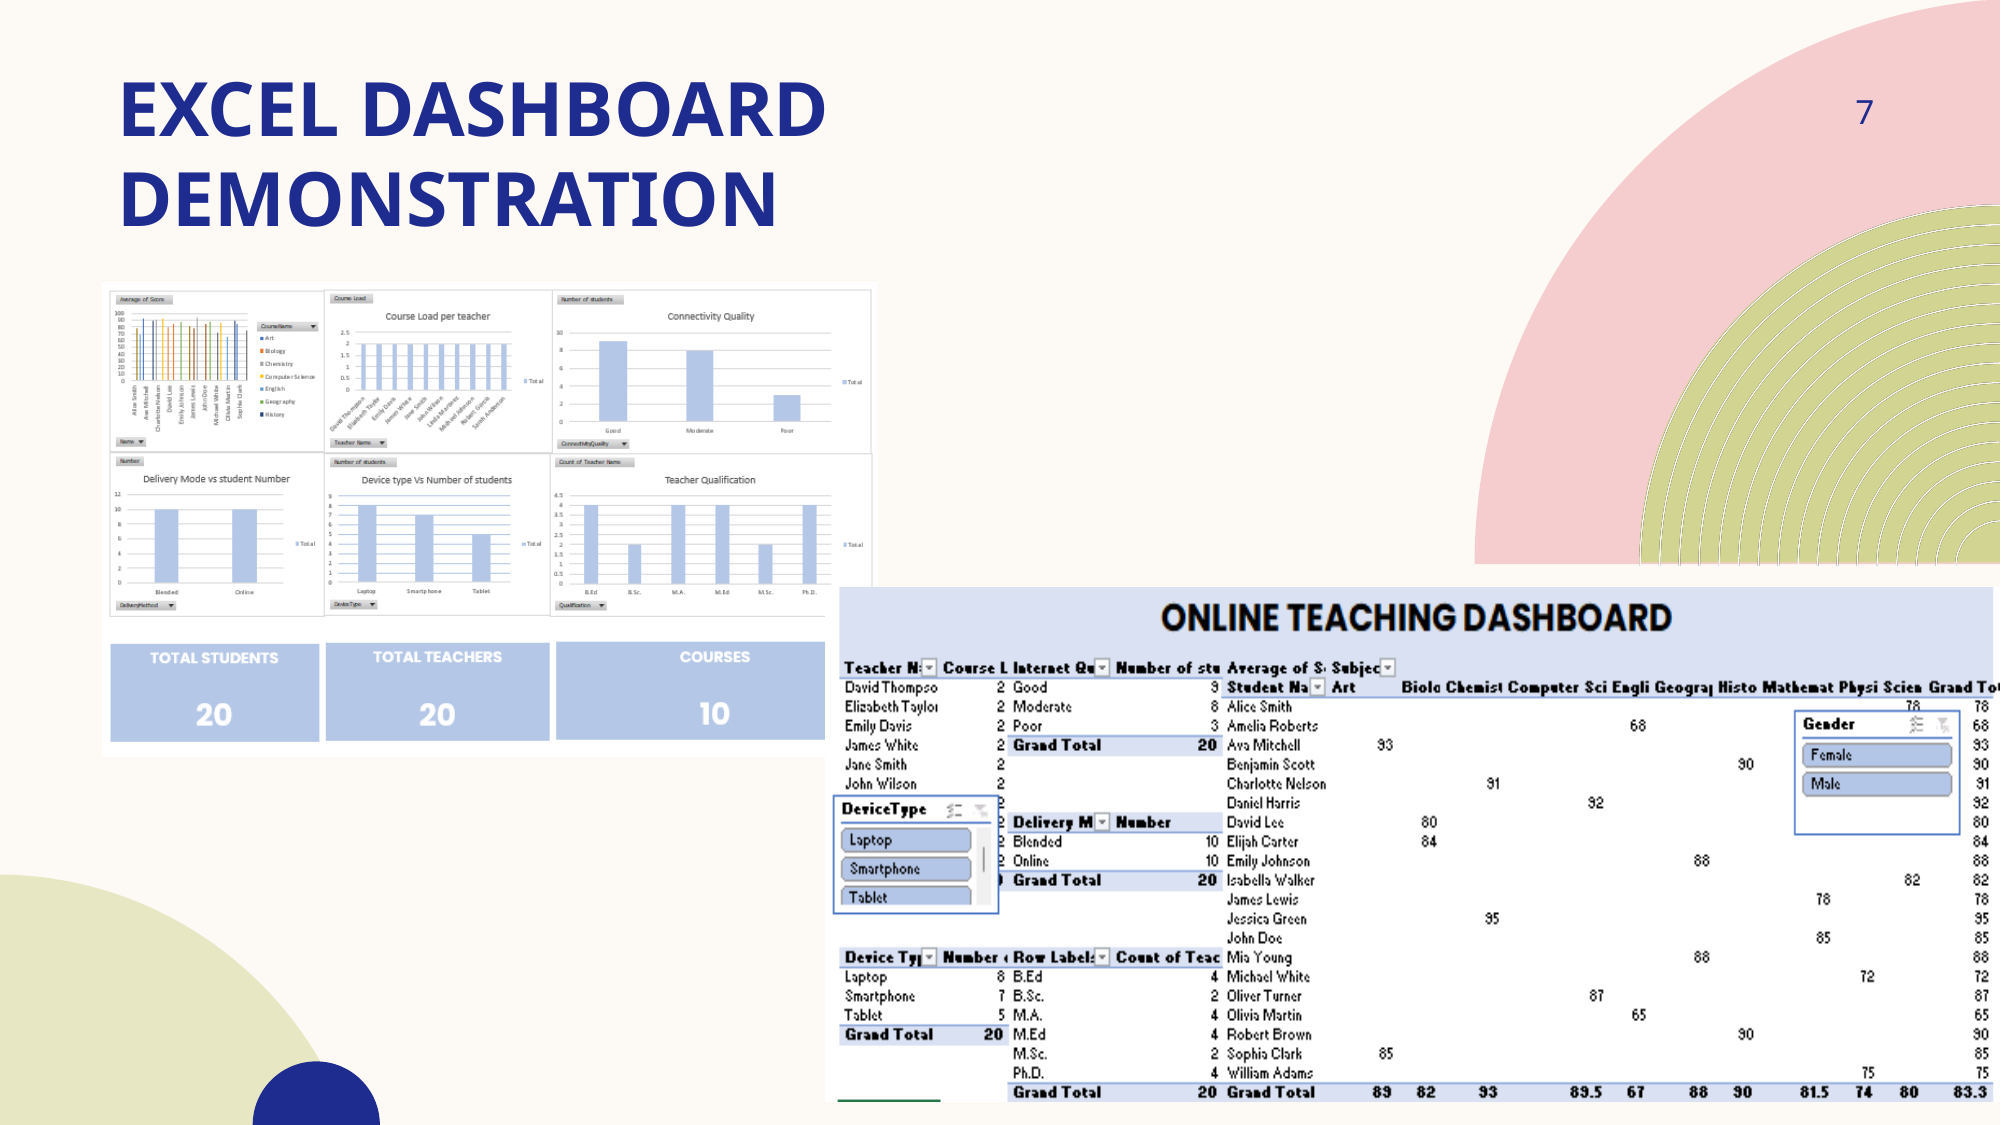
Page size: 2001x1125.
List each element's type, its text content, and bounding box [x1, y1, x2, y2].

title Excel Dashboard Demonstration [102, 75, 1390, 242]
picture [1639, 204, 2001, 566]
slide_number 7 [1712, 75, 1875, 153]
picture [102, 282, 2000, 1102]
